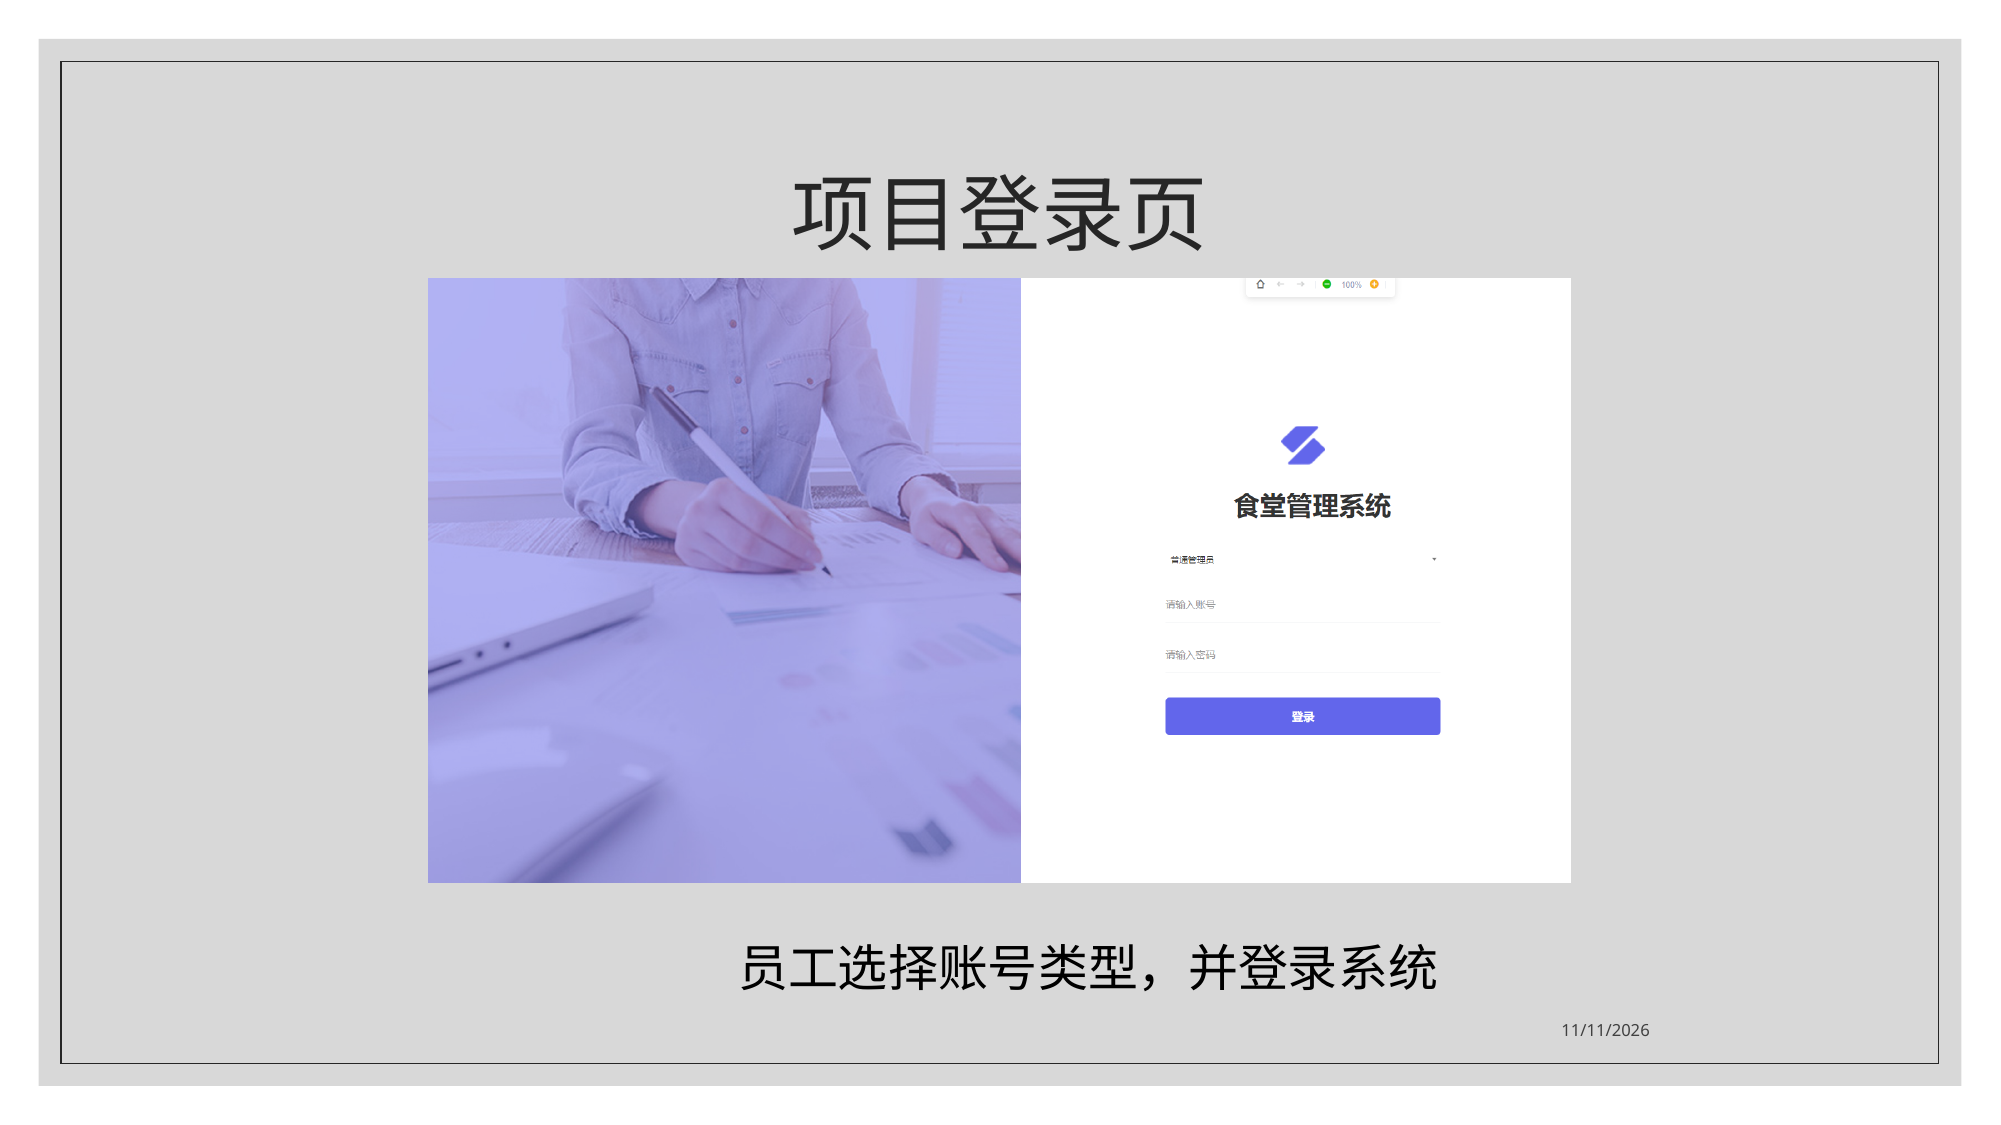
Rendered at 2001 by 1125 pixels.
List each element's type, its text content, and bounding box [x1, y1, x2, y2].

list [428, 278, 1571, 883]
title 项目登录页 [174, 105, 1825, 331]
text_box 员工选择账号类型，并登录系统 [723, 929, 1454, 1005]
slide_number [1190, 990, 1665, 1050]
